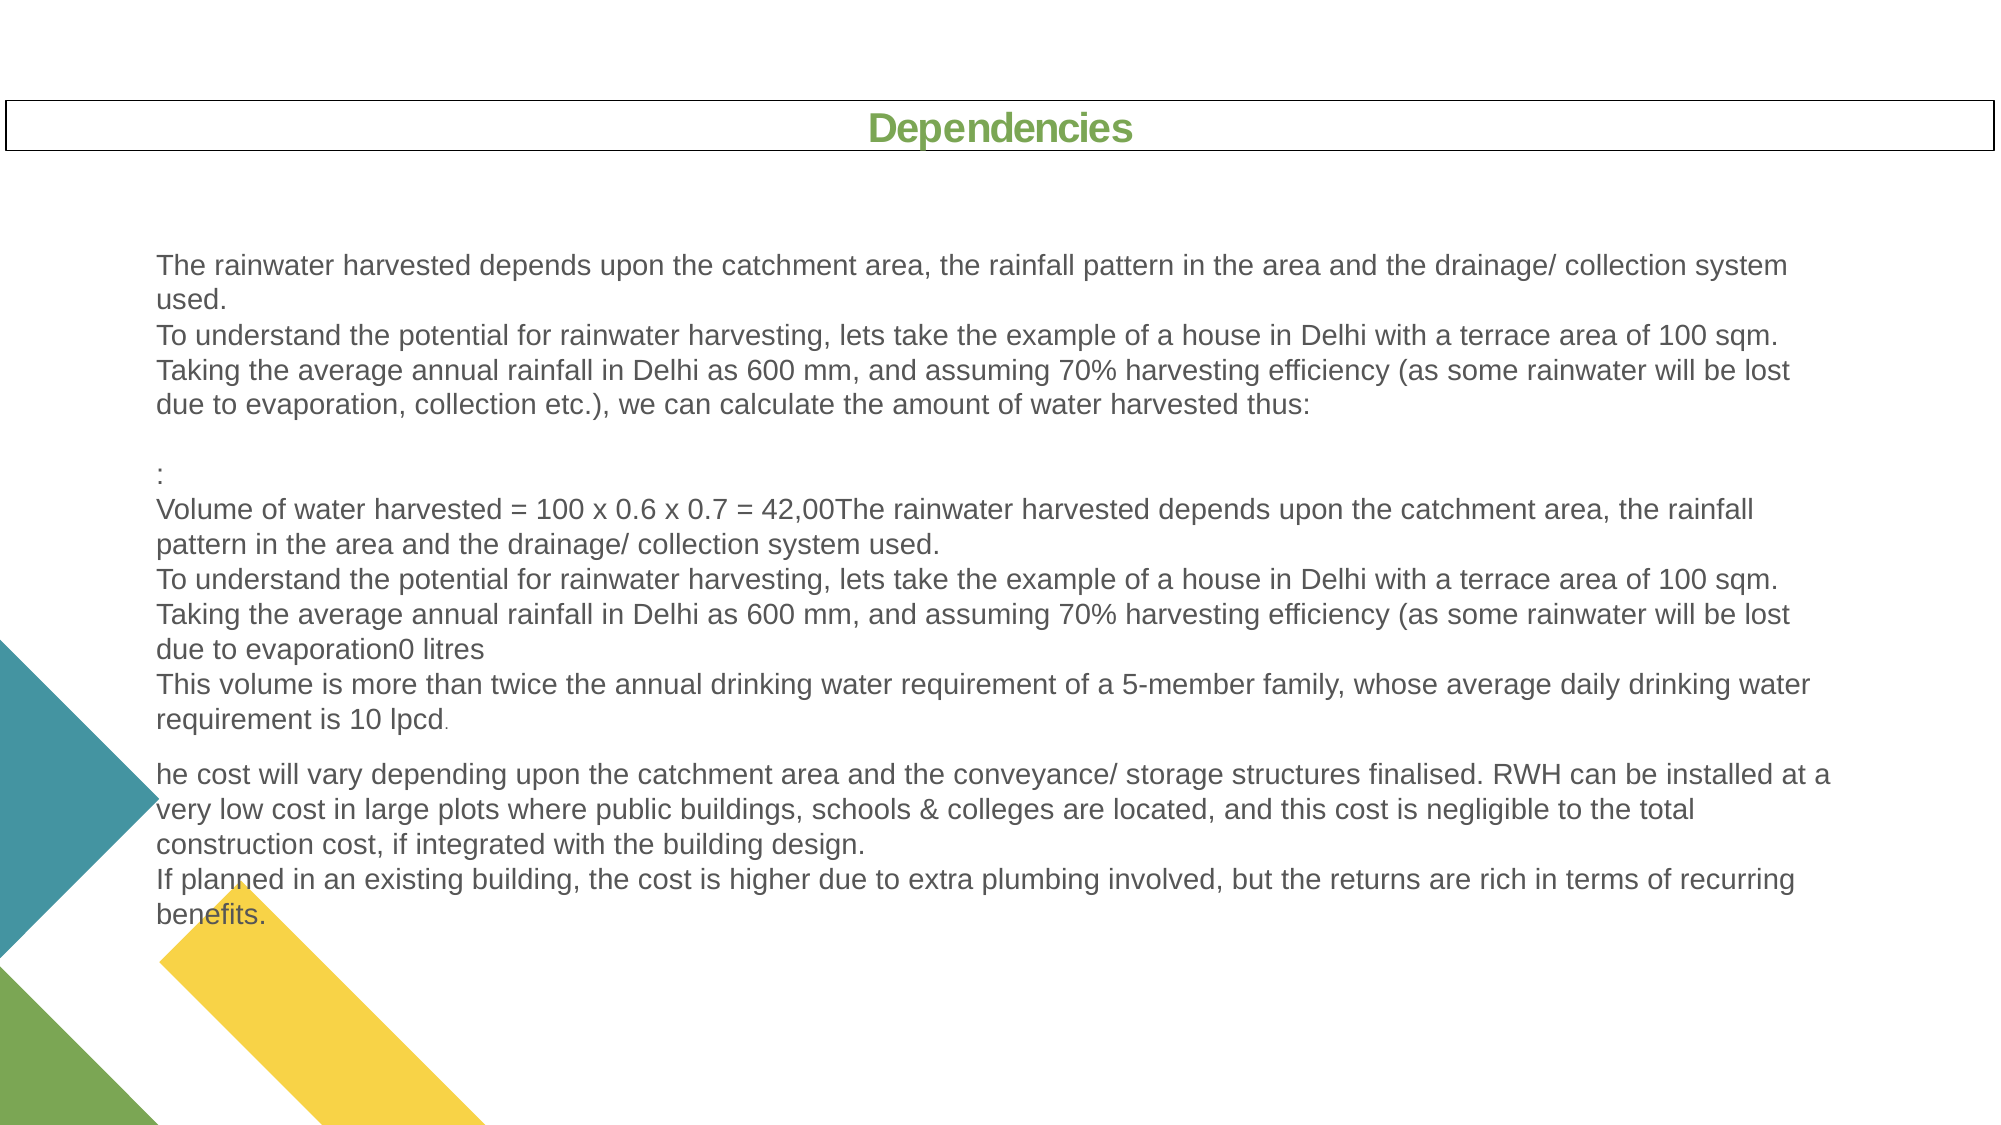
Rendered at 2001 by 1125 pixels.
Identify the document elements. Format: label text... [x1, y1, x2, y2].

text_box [0, 639, 486, 1125]
title The rainwater harvested depends upon the catchment area, the rainfall pattern in the area and the drainage/ collection system used. To understand the potential for rainwater harvesting, lets take the example of a house in Delhi with a terrace area of 100 sqm. Taking the average annual rainfall in Delhi as 600 mm, and assuming 70% harvesting efficiency (as some rainwater will be lost due to evaporation, collection etc.), we can calculate the amount of water harvested thus: : Volume of water harvested = 100 x 0.6 x 0.7 = 42,00The rainwater harvested depends upon the catchment area, the rainfall pattern in the area and the drainage/ collection system used. To understand the potential for rainwater harvesting, lets take the example of a house in Delhi with a terrace area of 100 sqm. Taking the average annual rainfall in Delhi as 600 mm, and assuming 70% harvesting efficiency (as some rainwater will be lost due to evaporation0 litres This volume is more than twice the annual drinking water requirement of a 5-member family, whose average daily drinking water requirement is 10 lpcd. he cost will vary depending upon the catchment area and the conveyance/ storage structures finalised. RWH can be installed at a very low cost in large plots where public buildings, schools & colleges are located, and this cost is negligible to the total construction cost, if integrated with the building design. If planned in an existing building, the cost is higher due to extra plumbing involved, but the returns are rich in terms of recurring benefits. [156, 175, 1844, 1125]
text_box Dependencies [5, 100, 1995, 151]
